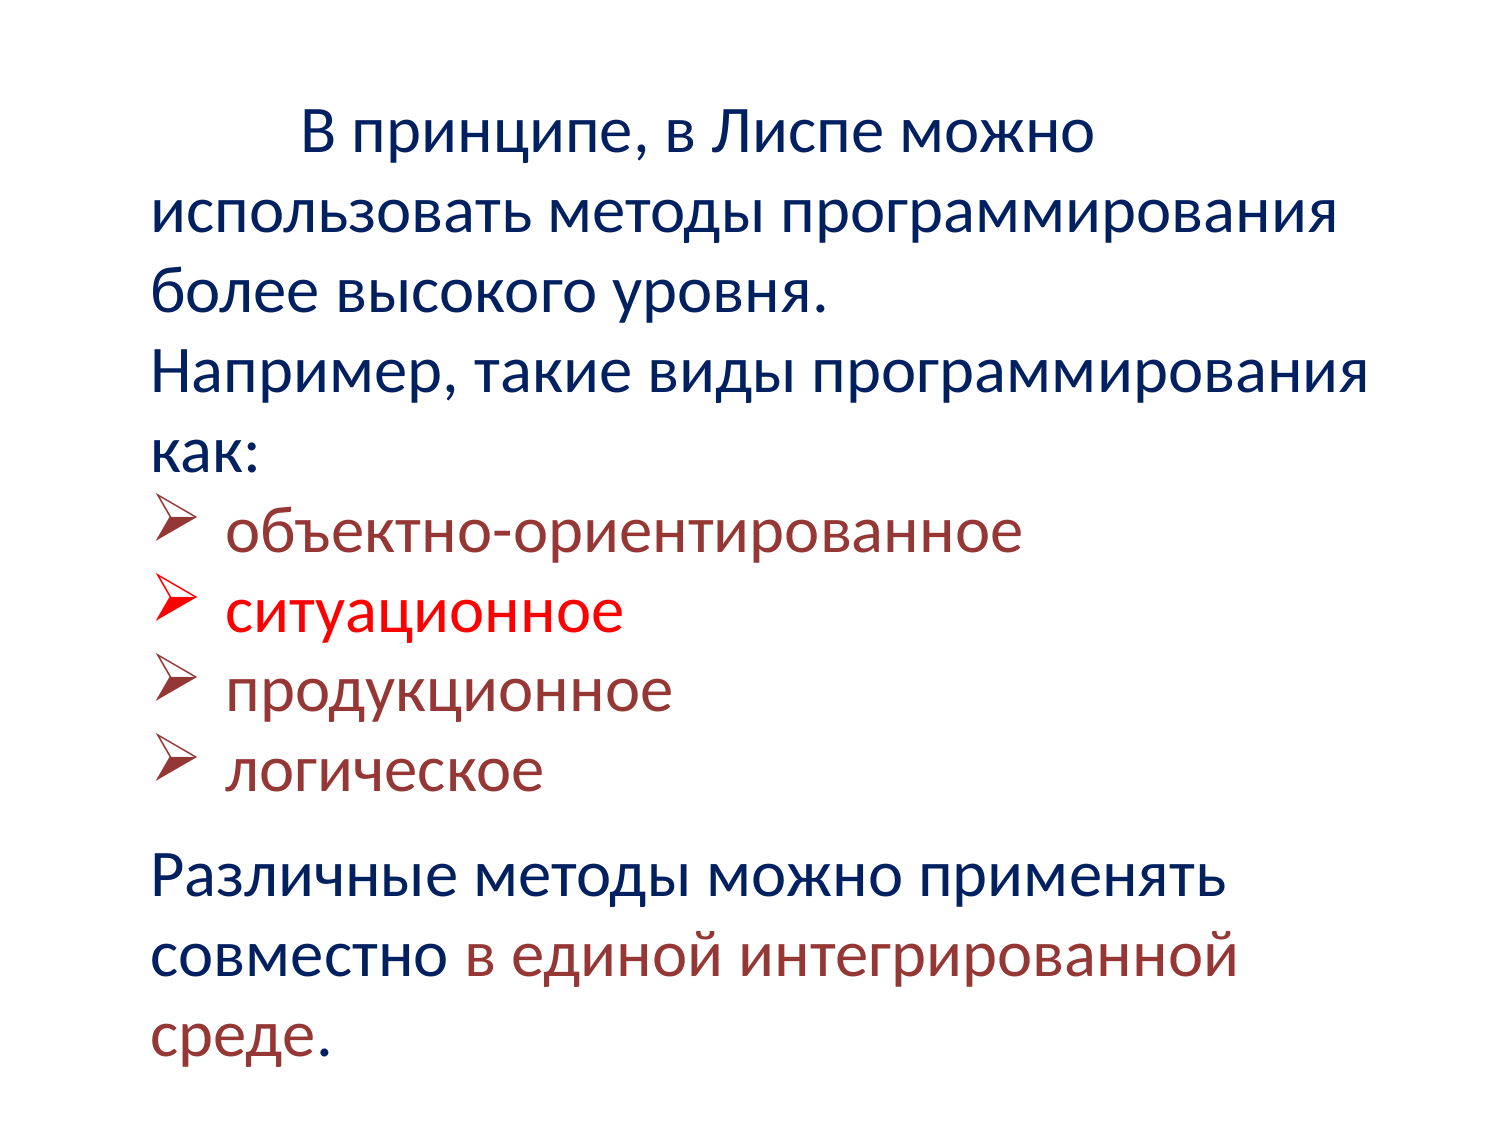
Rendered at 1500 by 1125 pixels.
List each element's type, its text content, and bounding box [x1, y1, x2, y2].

text_box В принципе, в Лиспе можно использовать методы программирования более высокого уровня. Например, такие виды программирования как: объектно-ориентированное ситуационное продукционное логическое Различные методы можно применять совместно в единой интегрированной среде. [135, 78, 1412, 1078]
